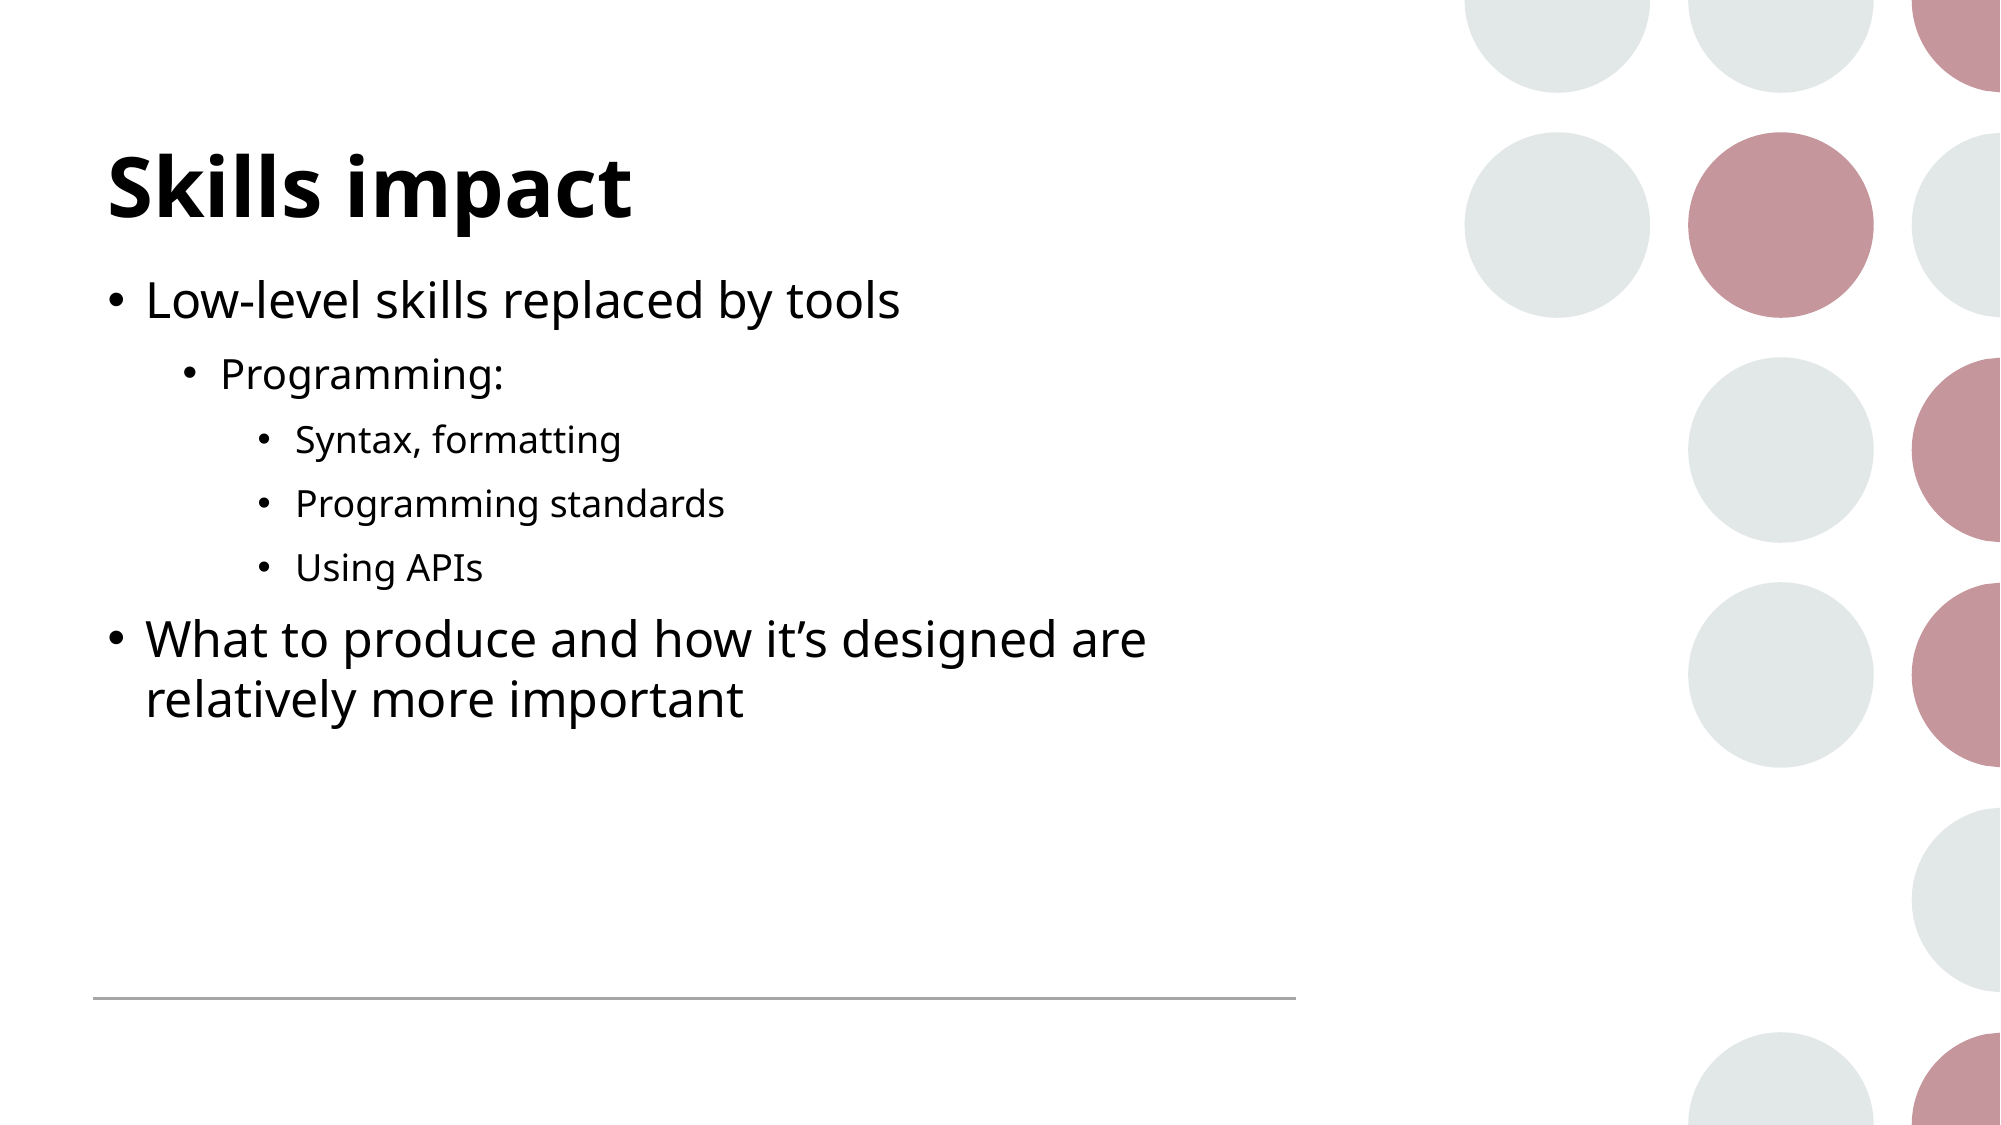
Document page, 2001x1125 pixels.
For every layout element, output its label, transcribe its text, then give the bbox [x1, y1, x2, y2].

list Low-level skills replaced by tools Programming: Syntax, formatting Programming standards Using APIs What to produce and how it’s designed are relatively more important [92, 261, 1297, 946]
title Skills impact [92, 126, 1297, 261]
